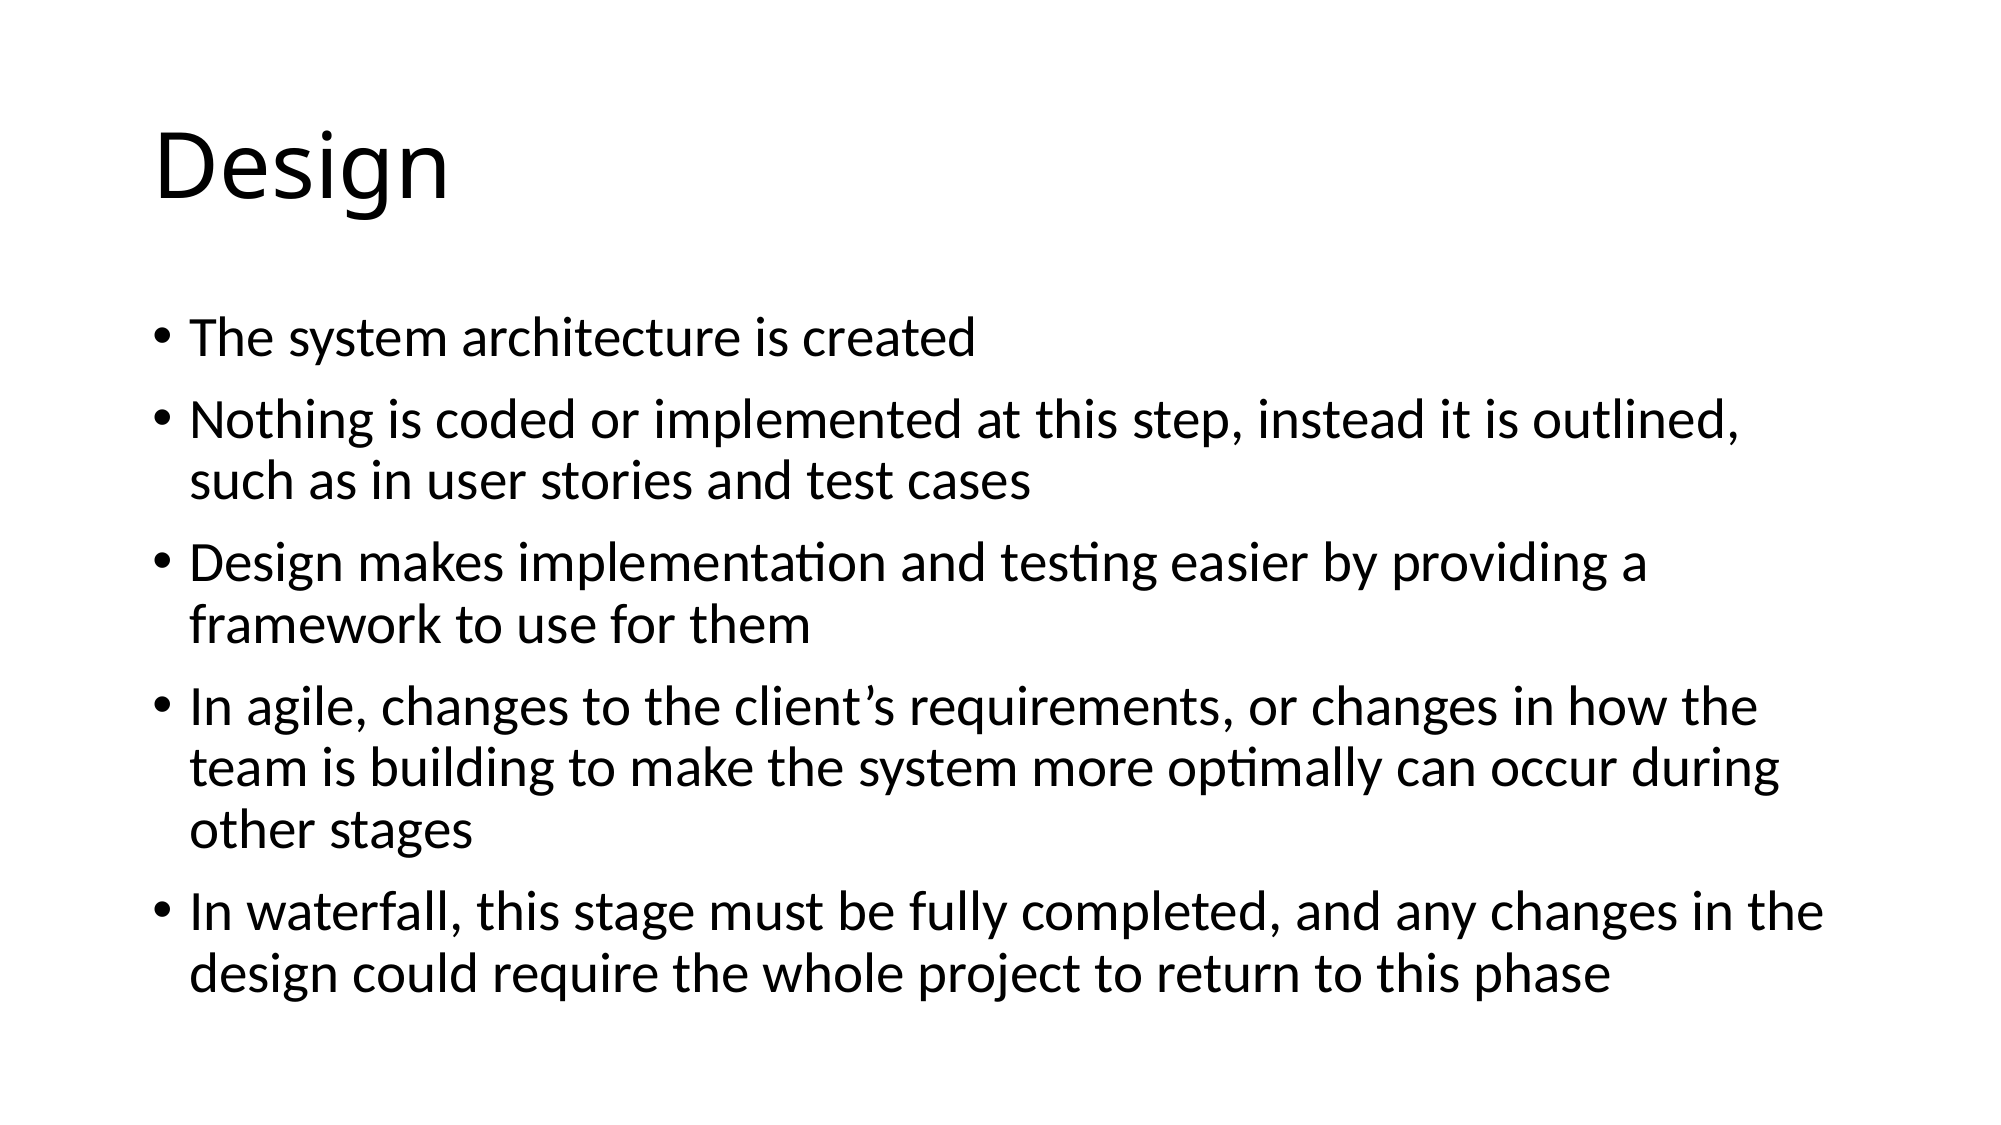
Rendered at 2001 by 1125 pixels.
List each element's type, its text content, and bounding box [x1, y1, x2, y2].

list The system architecture is created Nothing is coded or implemented at this step, instead it is outlined, such as in user stories and test cases Design makes implementation and testing easier by providing a framework to use for them In agile, changes to the client’s requirements, or changes in how the team is building to make the system more optimally can occur during other stages In waterfall, this stage must be fully completed, and any changes in the design could require the whole project to return to this phase [137, 299, 1863, 1014]
title Design [137, 59, 1863, 278]
